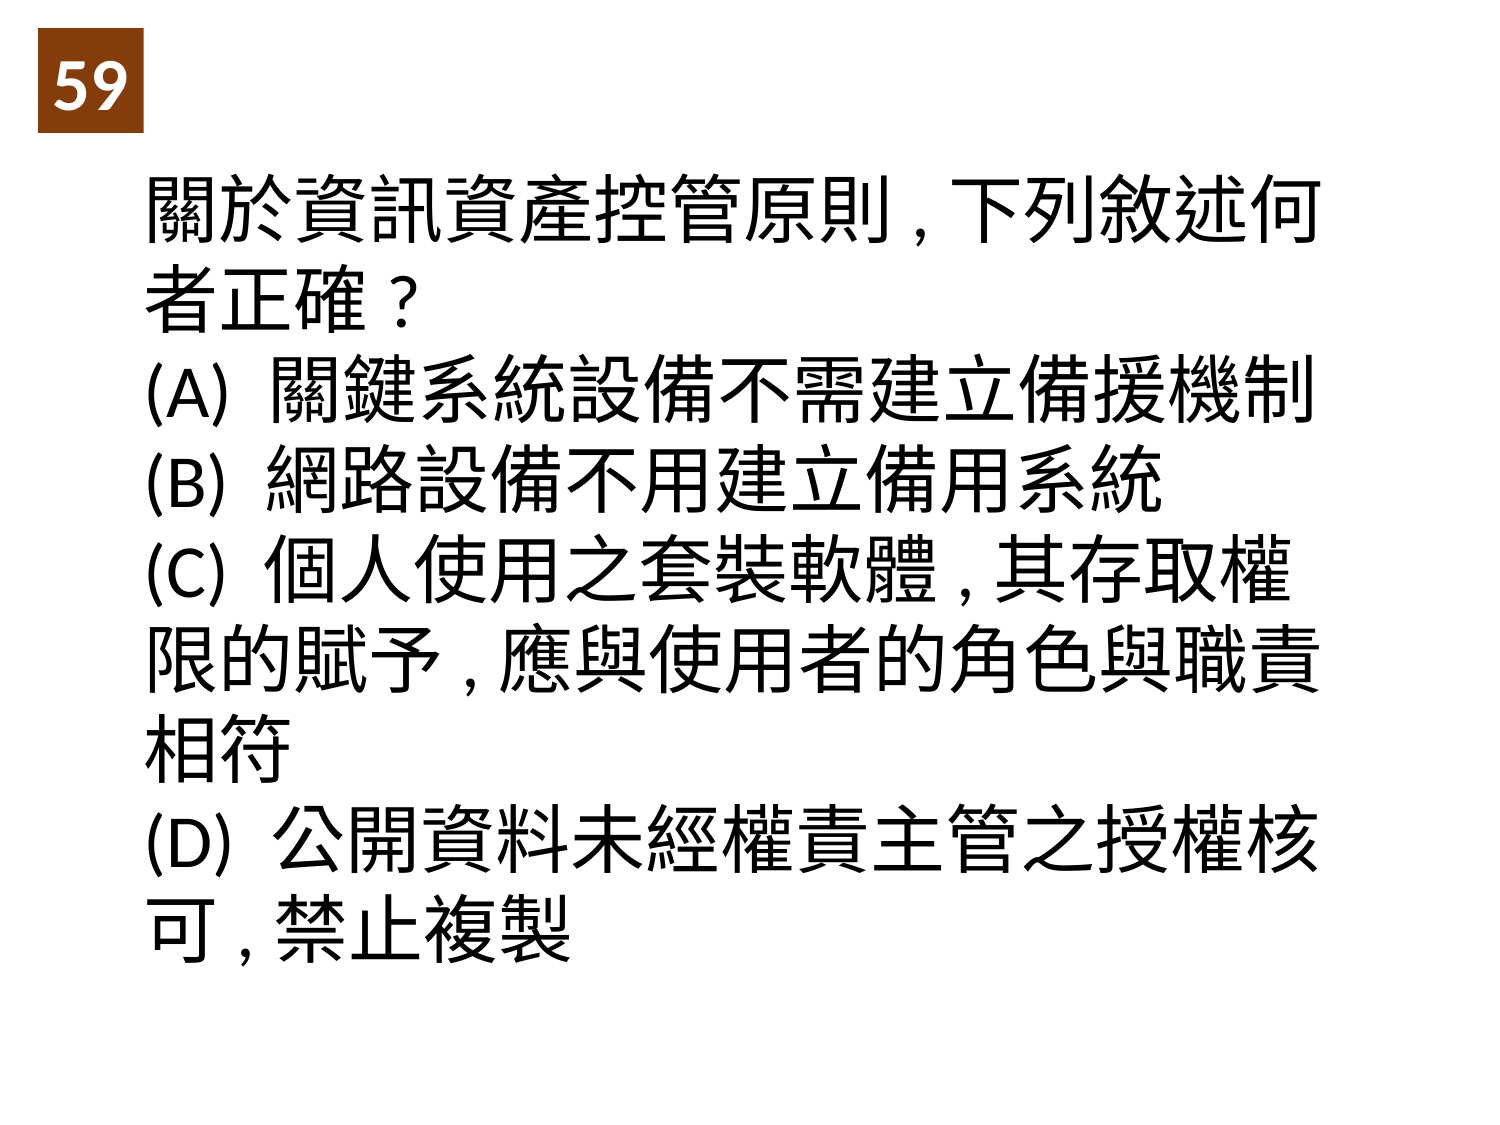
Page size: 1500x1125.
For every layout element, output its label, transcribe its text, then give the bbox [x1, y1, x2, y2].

text_box 關於資訊資產控管原則,下列敘述何者正確? (A) 關鍵系統設備不需建立備援機制 (B) 網路設備不用建立備用系統 (C) 個人使用之套裝軟體,其存取權限的賦予,應與使用者的角色與職責相符 (D) 公開資料未經權責主管之授權核可,禁止複製 [128, 155, 1372, 980]
text_box 59 [38, 28, 144, 133]
